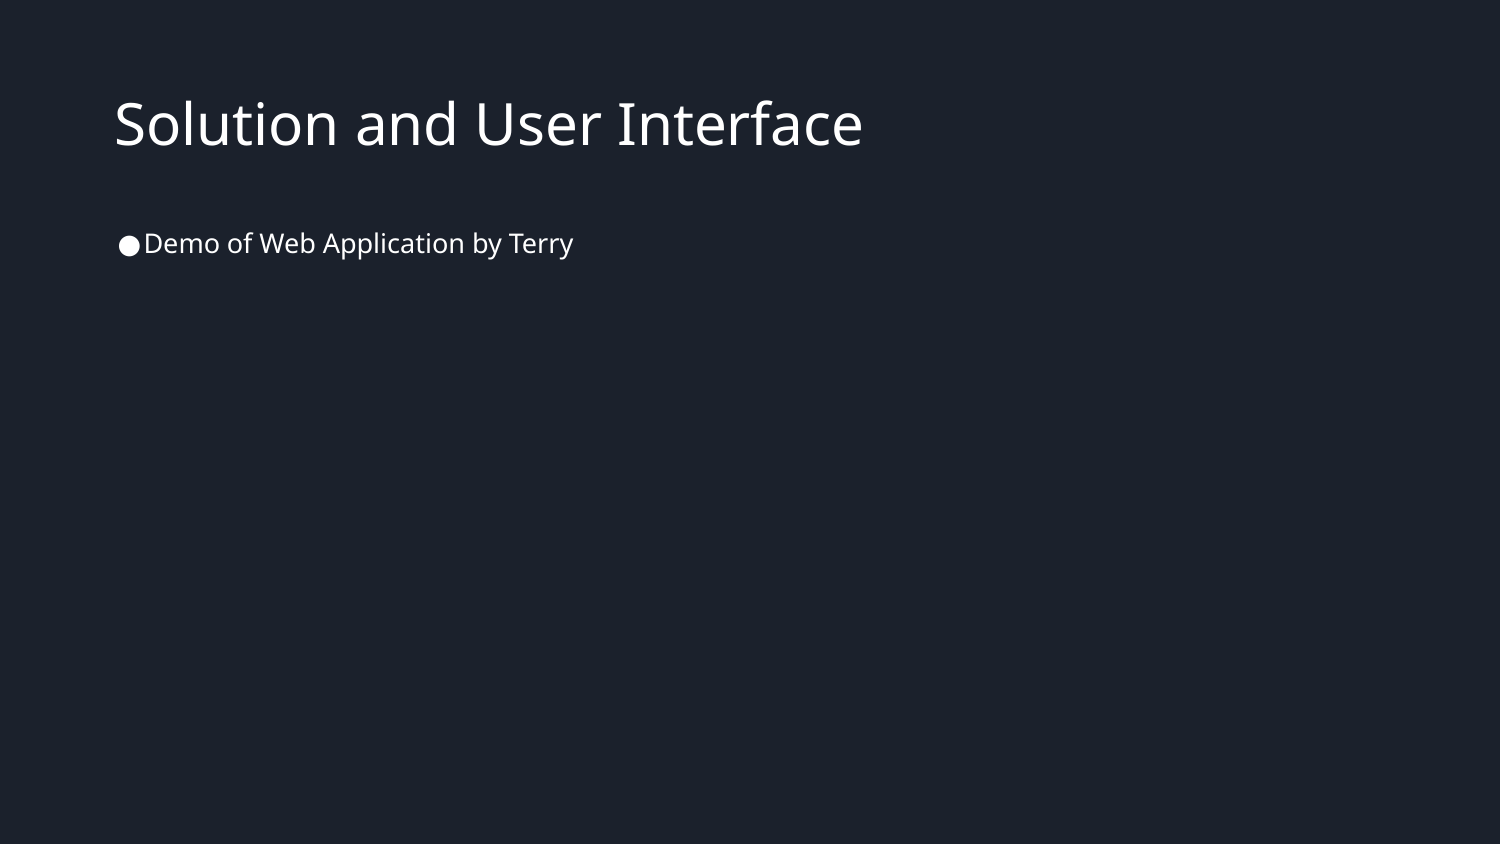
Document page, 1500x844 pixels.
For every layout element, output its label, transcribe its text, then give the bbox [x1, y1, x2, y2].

list Demo of Web Application by Terry [103, 224, 1397, 760]
title Solution and User Interface [103, 44, 1397, 208]
